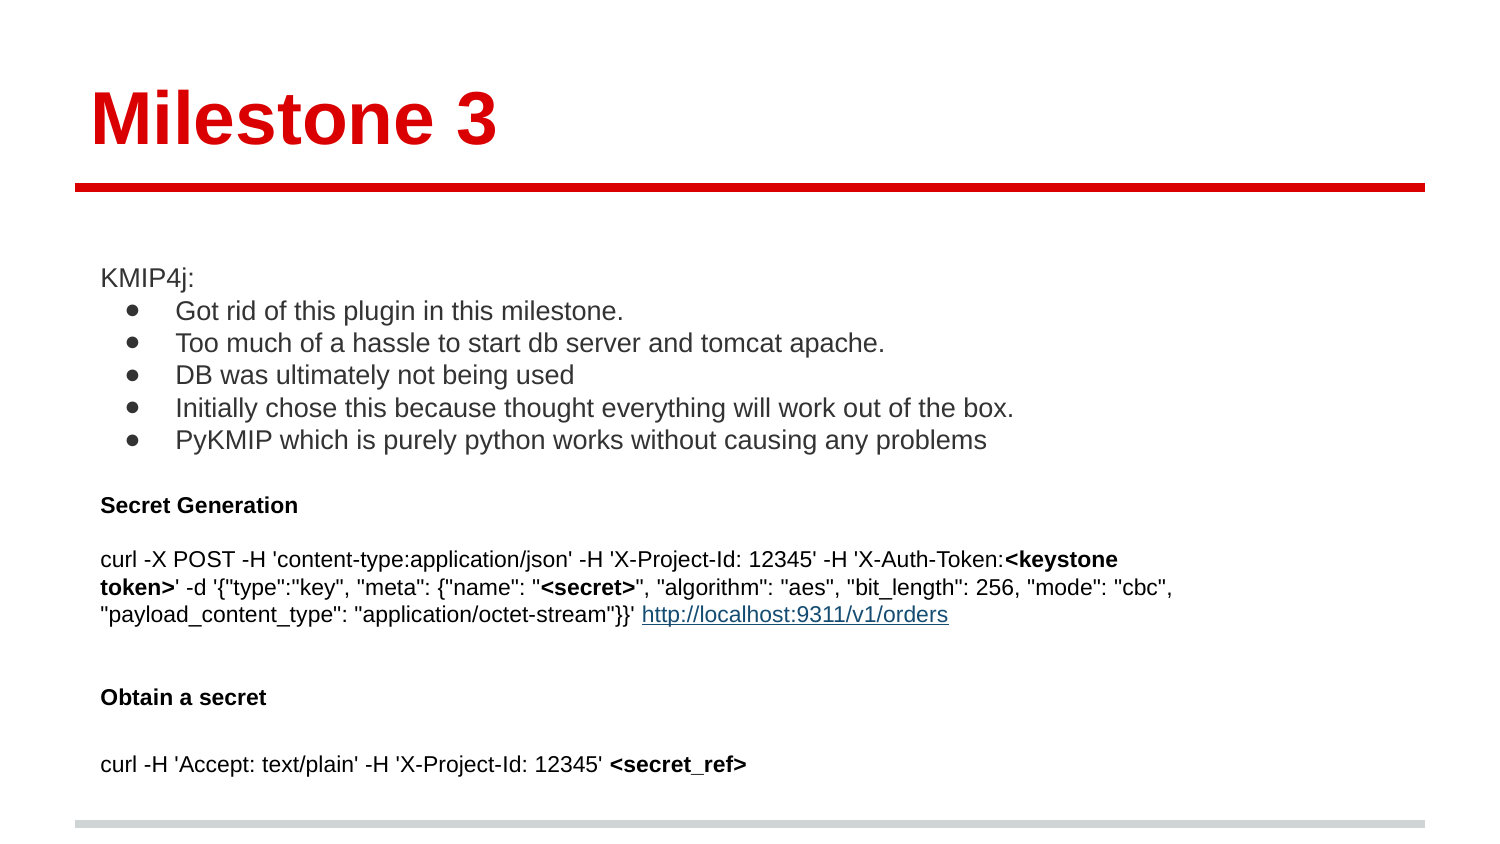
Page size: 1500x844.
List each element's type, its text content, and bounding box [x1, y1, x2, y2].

title Milestone 3 [75, 33, 1425, 175]
text_box KMIP4j: Got rid of this plugin in this milestone. Too much of a hassle to start db server and tomcat apache. DB was ultimately not being used Initially chose this because thought everything will work out of the box. PyKMIP which is purely python works without causing any problems Secret Generation curl -X POST -H 'content-type:application/json' -H 'X-Project-Id: 12345' -H 'X-Auth-Token:<keystone token>' -d '{"type":"key", "meta": {"name": "<secret>", "algorithm": "aes", "bit_length": 256, "mode": "cbc", "payload_content_type": "application/octet-stream"}}' http://localhost:9311/v1/orders Obtain a secret curl -H 'Accept: text/plain' -H 'X-Project-Id: 12345' <secret_ref> [85, 245, 1204, 661]
